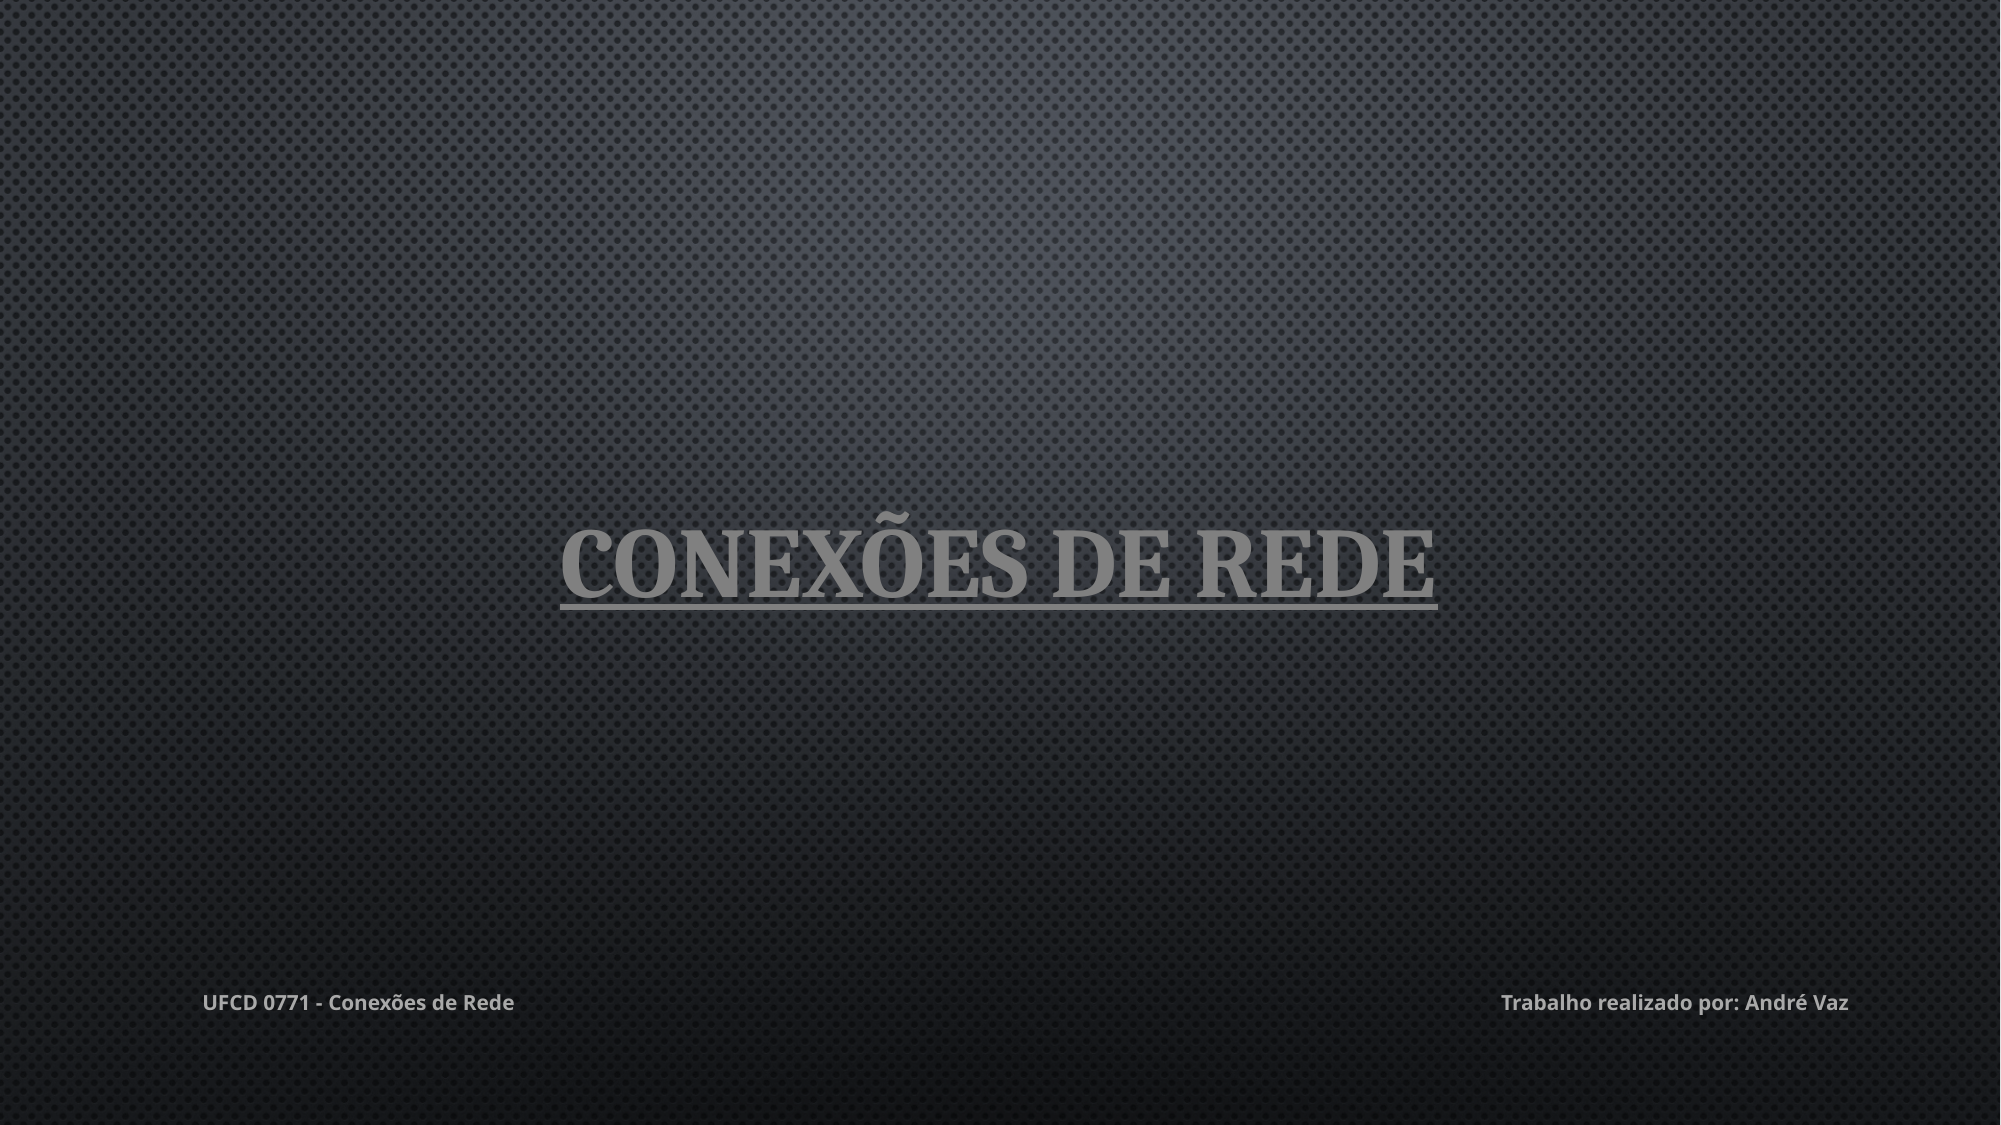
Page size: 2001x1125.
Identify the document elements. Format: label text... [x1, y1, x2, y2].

footer UFCD 0771 - Conexões de Rede Trabalho realizado por: André Vaz [187, 965, 1867, 1040]
title Conexões de Rede [287, 99, 1711, 625]
